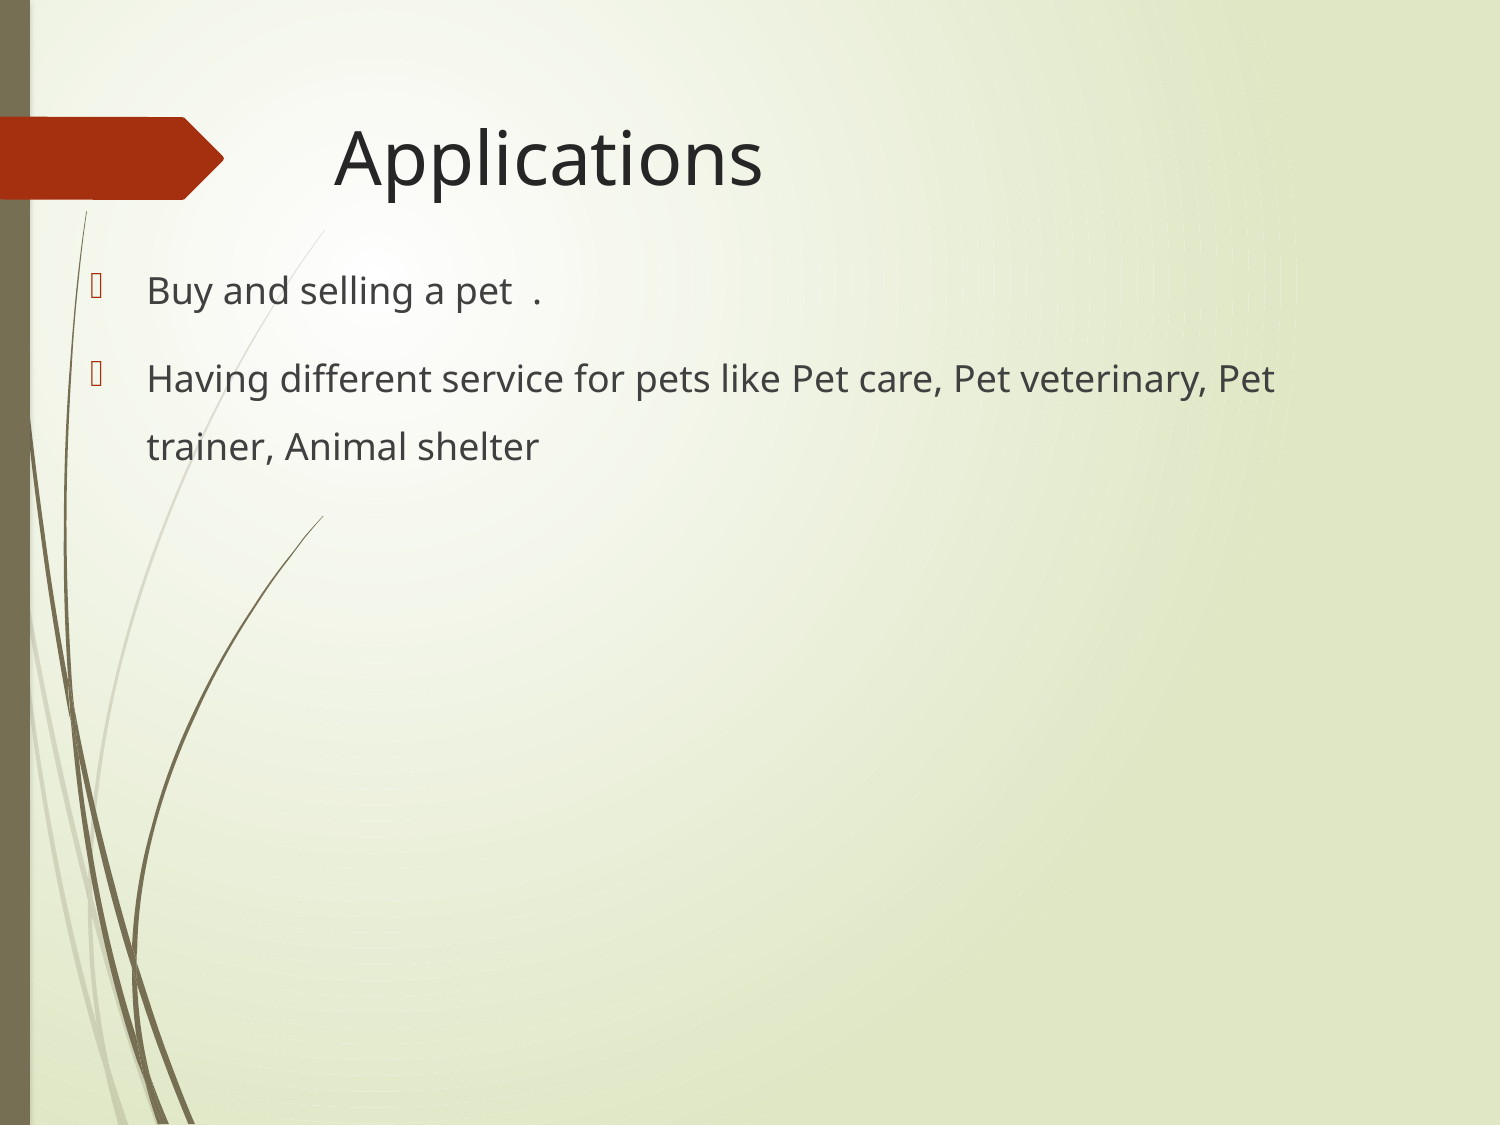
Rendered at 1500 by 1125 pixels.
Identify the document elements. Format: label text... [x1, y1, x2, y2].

list Buy and selling a pet . Having different service for pets like Pet care, Pet veterinary, Pet trainer, Animal shelter [75, 236, 1425, 1047]
title Applications [319, 102, 1400, 236]
